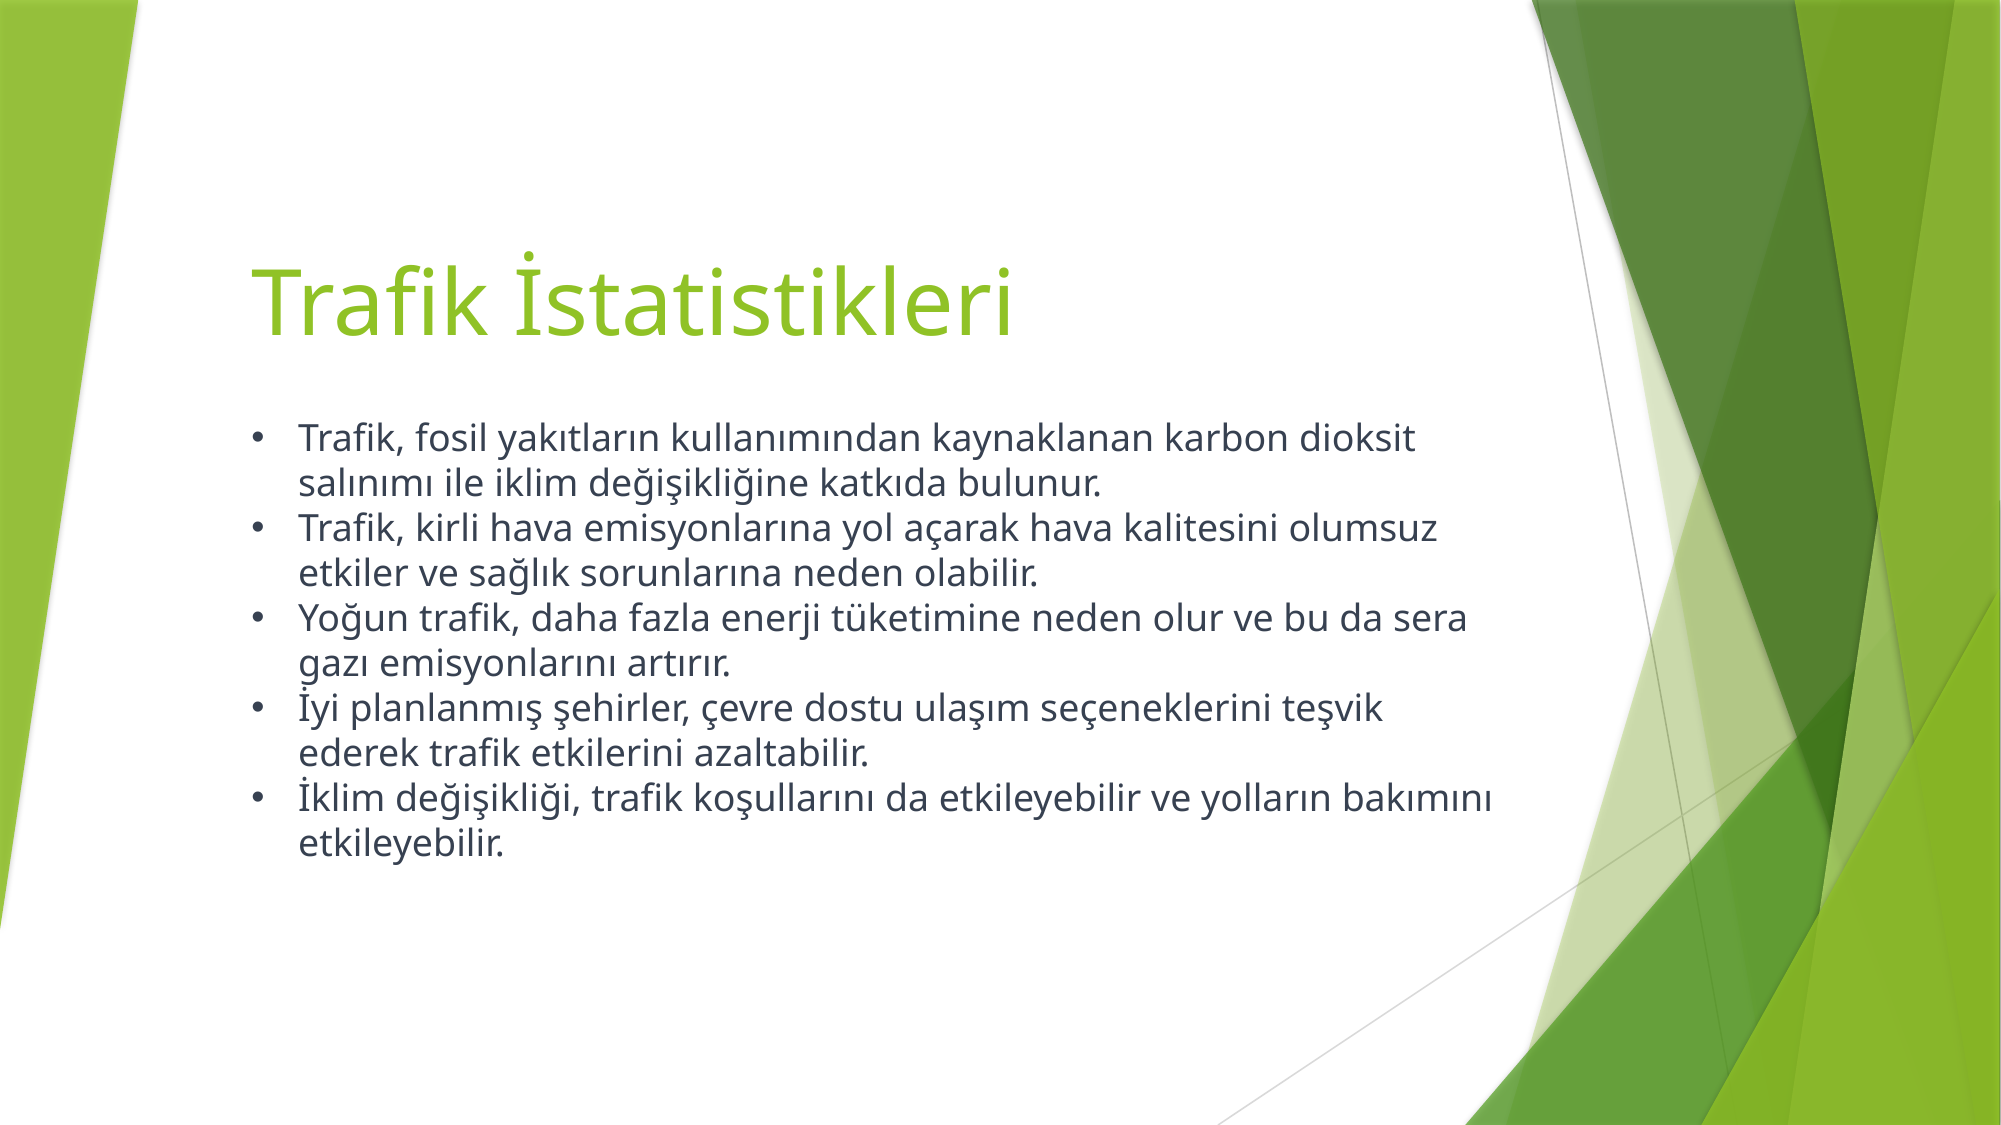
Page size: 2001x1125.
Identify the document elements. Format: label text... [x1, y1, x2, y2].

title Trafik İstatistikleri [236, 235, 1678, 362]
text_box Trafik, fosil yakıtların kullanımından kaynaklanan karbon dioksit salınımı ile iklim değişikliğine katkıda bulunur. Trafik, kirli hava emisyonlarına yol açarak hava kalitesini olumsuz etkiler ve sağlık sorunlarına neden olabilir. Yoğun trafik, daha fazla enerji tüketimine neden olur ve bu da sera gazı emisyonlarını artırır. İyi planlanmış şehirler, çevre dostu ulaşım seçeneklerini teşvik ederek trafik etkilerini azaltabilir. İklim değişikliği, trafik koşullarını da etkileyebilir ve yolların bakımını etkileyebilir. [236, 406, 1511, 872]
